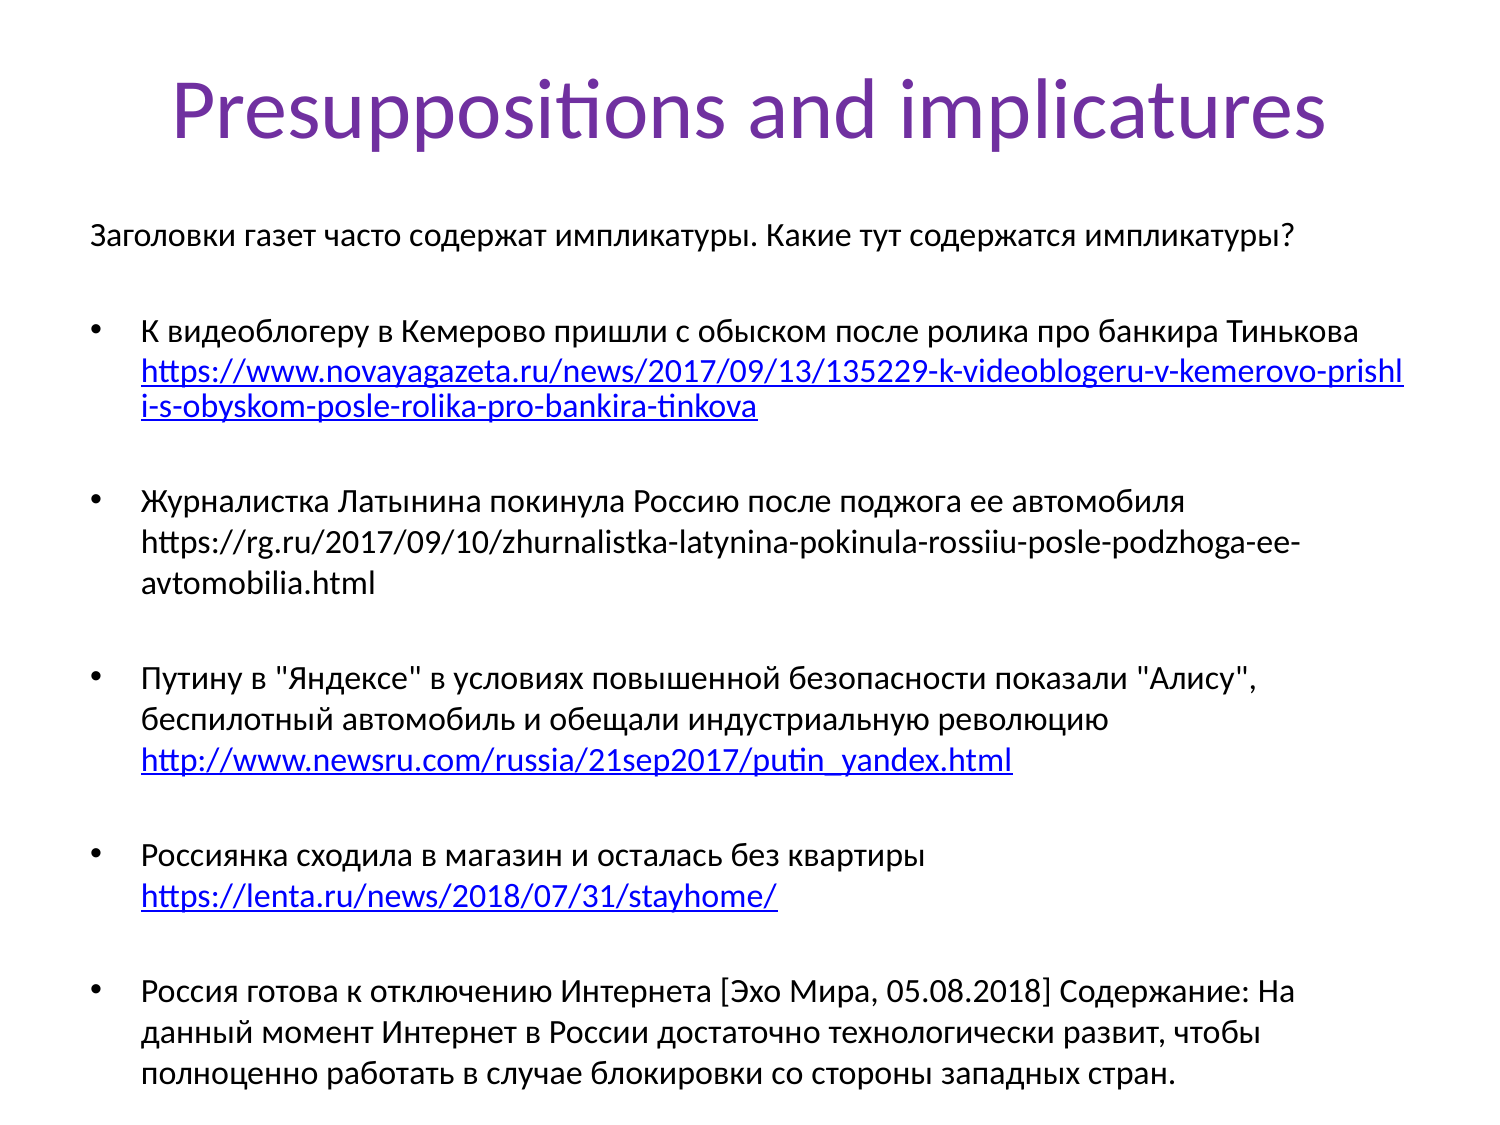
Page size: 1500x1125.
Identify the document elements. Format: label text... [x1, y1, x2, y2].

list Заголовки газет часто содержат импликатуры. Какие тут содержатся импликатуры? К видеоблогеру в Кемерово пришли с обыском после ролика про банкира Тинькова https://www.novayagazeta.ru/news/2017/09/13/135229-k-videoblogeru-v-kemerovo-prishli-s-obyskom-posle-rolika-pro-bankira-tinkova Журналистка Латынина покинула Россию после поджога ее автомобиля https://rg.ru/2017/09/10/zhurnalistka-latynina-pokinula-rossiiu-posle-podzhoga-ee-avtomobilia.html Путину в "Яндексе" в условиях повышенной безопасности показали "Алису", беспилотный автомобиль и обещали индустриальную революцию http://www.newsru.com/russia/21sep2017/putin_yandex.html Россиянка сходила в магазин и осталась без квартиры https://lenta.ru/news/2018/07/31/stayhome/ Россия готова к отключению Интернета [Эхо Мира, 05.08.2018] Содержание: На данный момент Интернет в России достаточно технологически развит, чтобы полноценно работать в случае блокировки со стороны западных стран. [75, 164, 1425, 1079]
title Presuppositions and implicatures [75, 45, 1425, 164]
